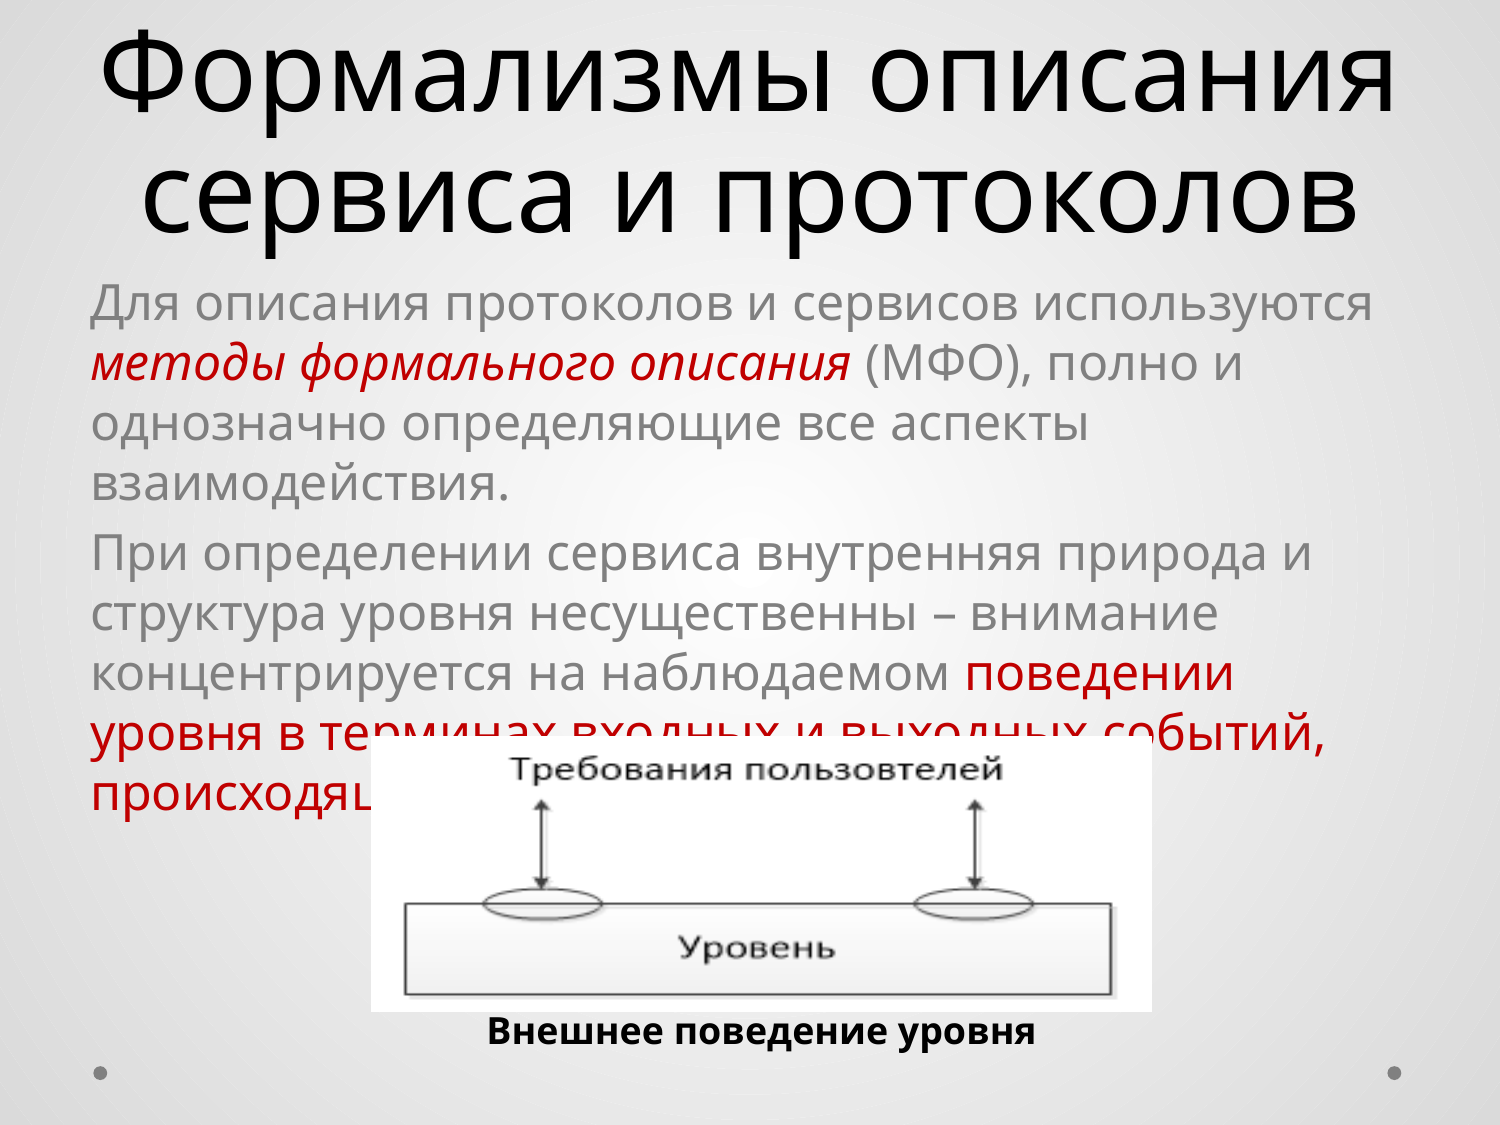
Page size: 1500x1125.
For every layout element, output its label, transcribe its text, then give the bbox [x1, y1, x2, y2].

title Формализмы описания сервиса и протоколов [75, 0, 1425, 262]
text_box Внешнее поведение уровня [252, 999, 1272, 1060]
list Для описания протоколов и сервисов используются методы формального описания (МФО), полно и однозначно определяющие все аспекты взаимодействия. При определении сервиса внутренняя природа и структура уровня несущественны – внимание концентрируется на наблюдаемом поведении уровня в терминах входных и выходных событий, происходящих на его границе. [75, 262, 1425, 1005]
picture [371, 736, 1152, 1012]
